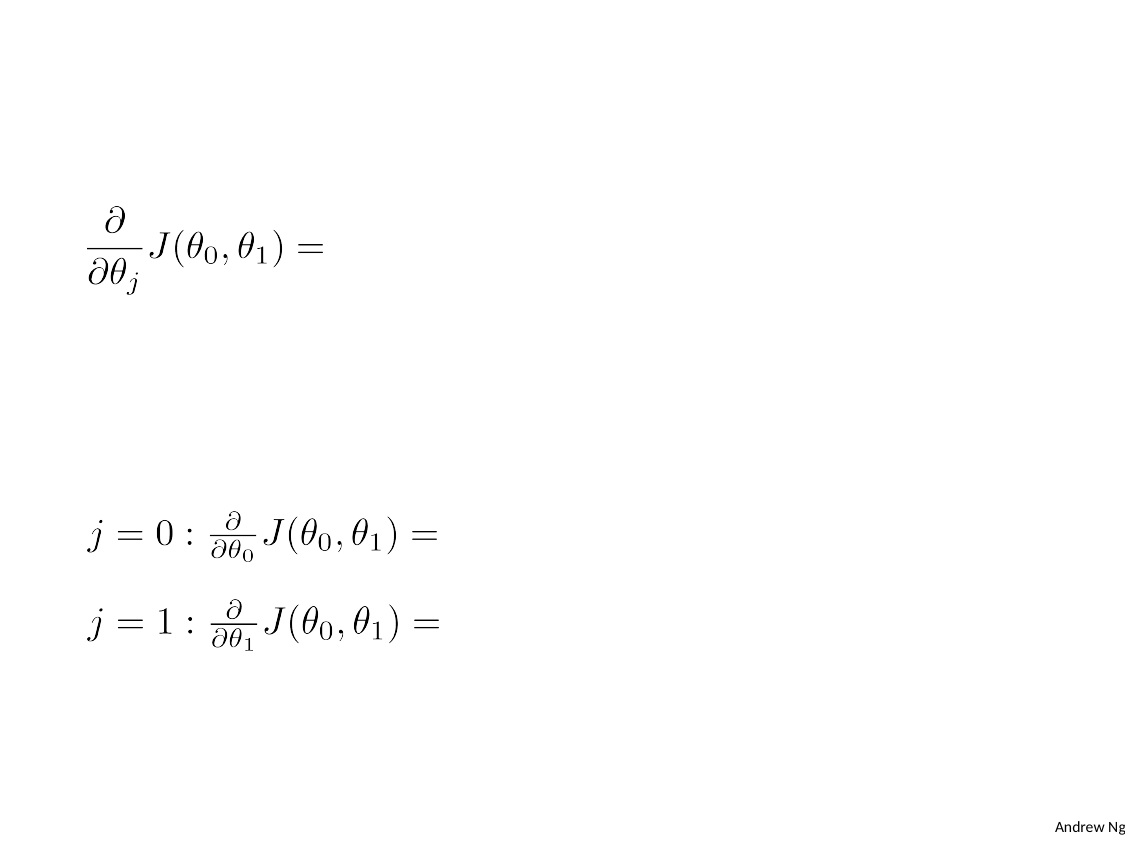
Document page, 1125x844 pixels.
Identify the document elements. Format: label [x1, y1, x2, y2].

picture [87, 599, 439, 651]
picture [86, 511, 437, 562]
picture [87, 206, 324, 295]
